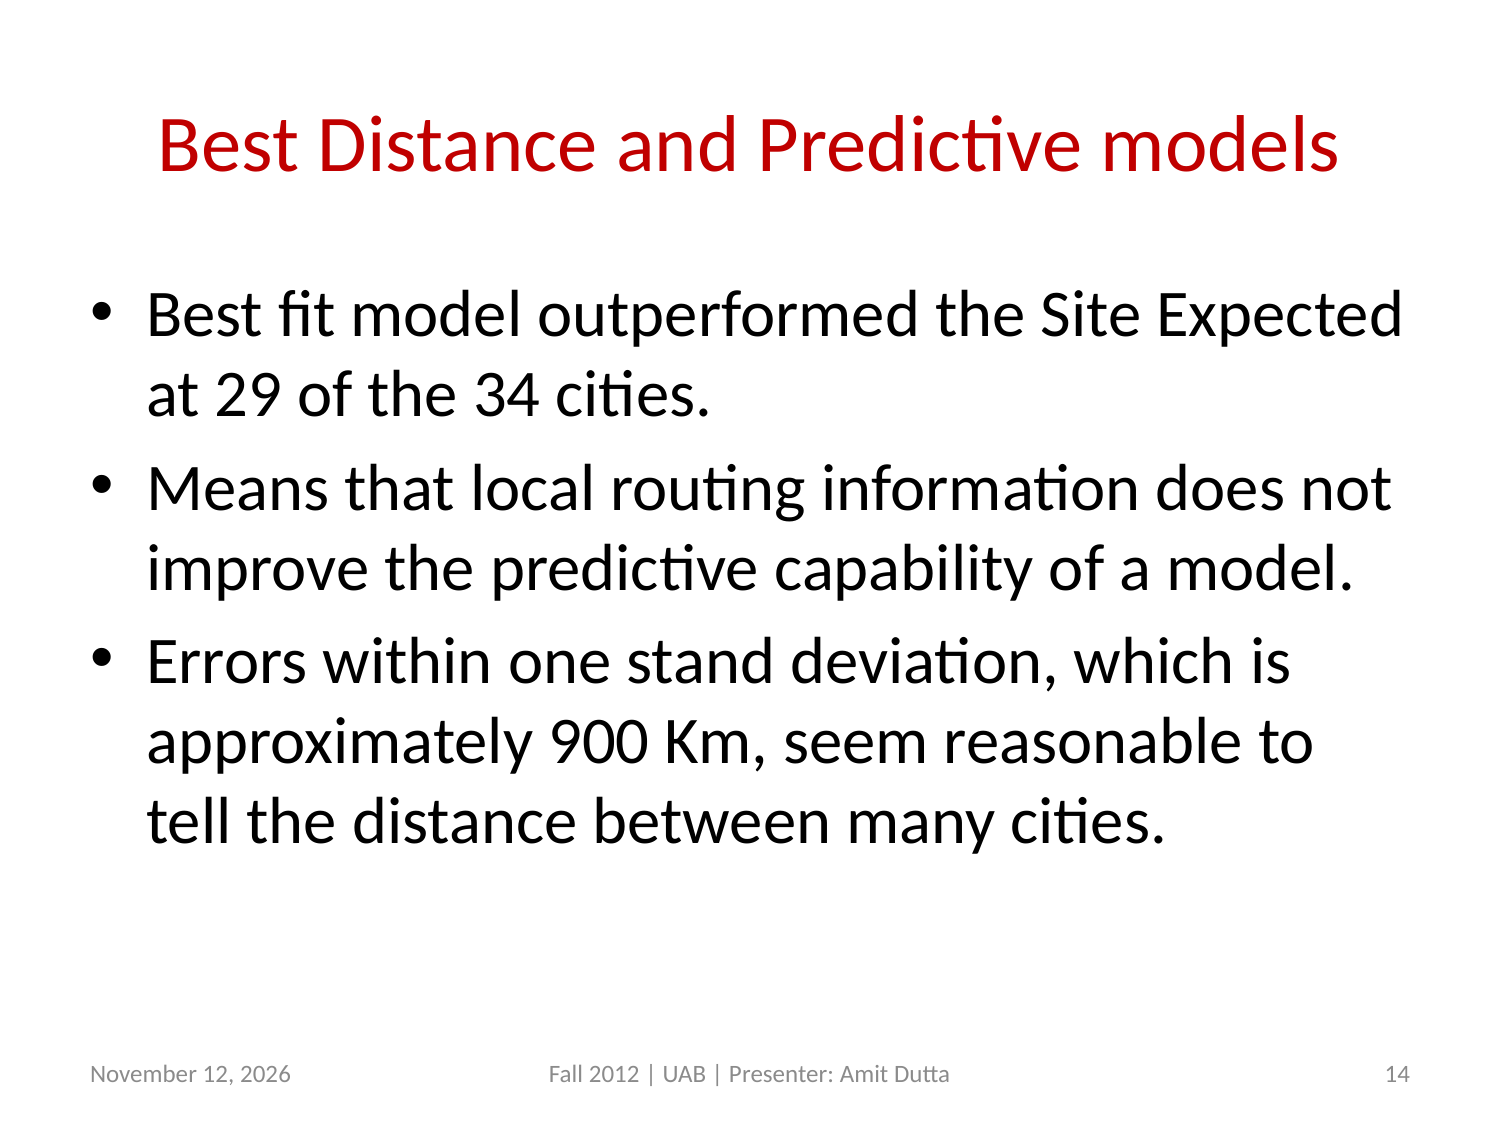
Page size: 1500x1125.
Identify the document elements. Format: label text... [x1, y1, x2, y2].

title Best Distance and Predictive models [75, 45, 1425, 233]
list Best fit model outperformed the Site Expected at 29 of the 34 cities. Means that local routing information does not improve the predictive capability of a model. Errors within one stand deviation, which is approximately 900 Km, seem reasonable to tell the distance between many cities. [75, 262, 1425, 1005]
footer Fall 2012 | UAB | Presenter: Amit Dutta [450, 1042, 1050, 1103]
slide_number 14 [1074, 1042, 1425, 1103]
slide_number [75, 1042, 425, 1103]
